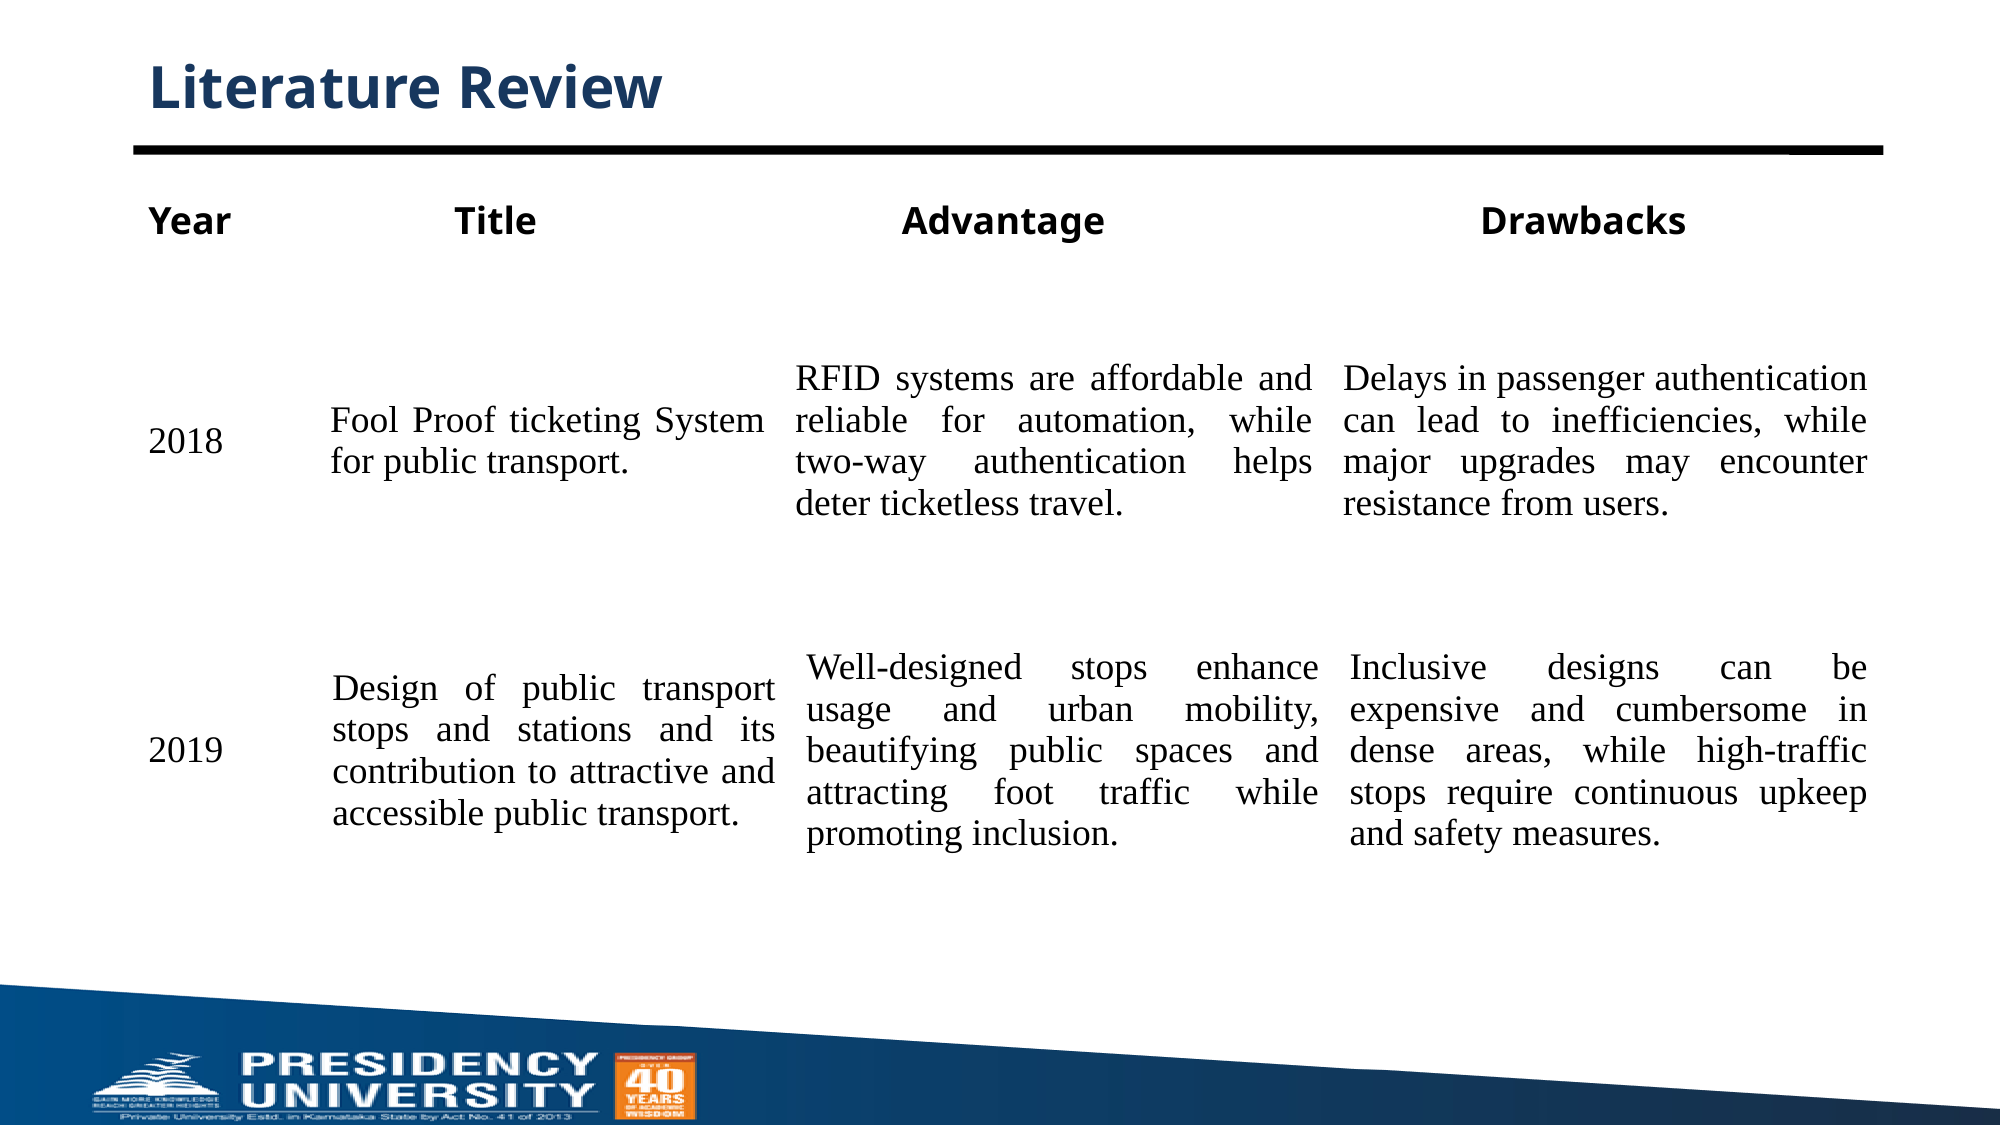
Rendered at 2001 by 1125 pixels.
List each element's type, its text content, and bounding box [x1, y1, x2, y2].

title Literature Review [133, 45, 1884, 125]
table_header Title [439, 187, 887, 254]
table_header 2018 [133, 285, 315, 596]
picture [0, 982, 2000, 1125]
table_header Delays in passenger authentication can lead to inefficiencies, while major upgrades may encounter resistance from users. [1328, 285, 1883, 596]
table_header Well-designed stops enhance usage and urban mobility, beautifying public spaces and attracting foot traffic while promoting inclusion. [791, 596, 1335, 937]
table_header Year [133, 187, 439, 254]
table_header Fool Proof ticketing System for public transport. [315, 285, 780, 596]
table_header Design of public transport stops and stations and its contribution to attractive and accessible public transport. [317, 596, 791, 937]
table_header Advantage [887, 187, 1465, 254]
table_header RFID systems are affordable and reliable for automation, while two-way authentication helps deter ticketless travel. [780, 285, 1328, 596]
table_header Drawbacks [1465, 187, 1883, 254]
table_header 2019 [133, 596, 317, 937]
table_header Inclusive designs can be expensive and cumbersome in dense areas, while high-traffic stops require continuous upkeep and safety measures. [1335, 596, 1883, 937]
